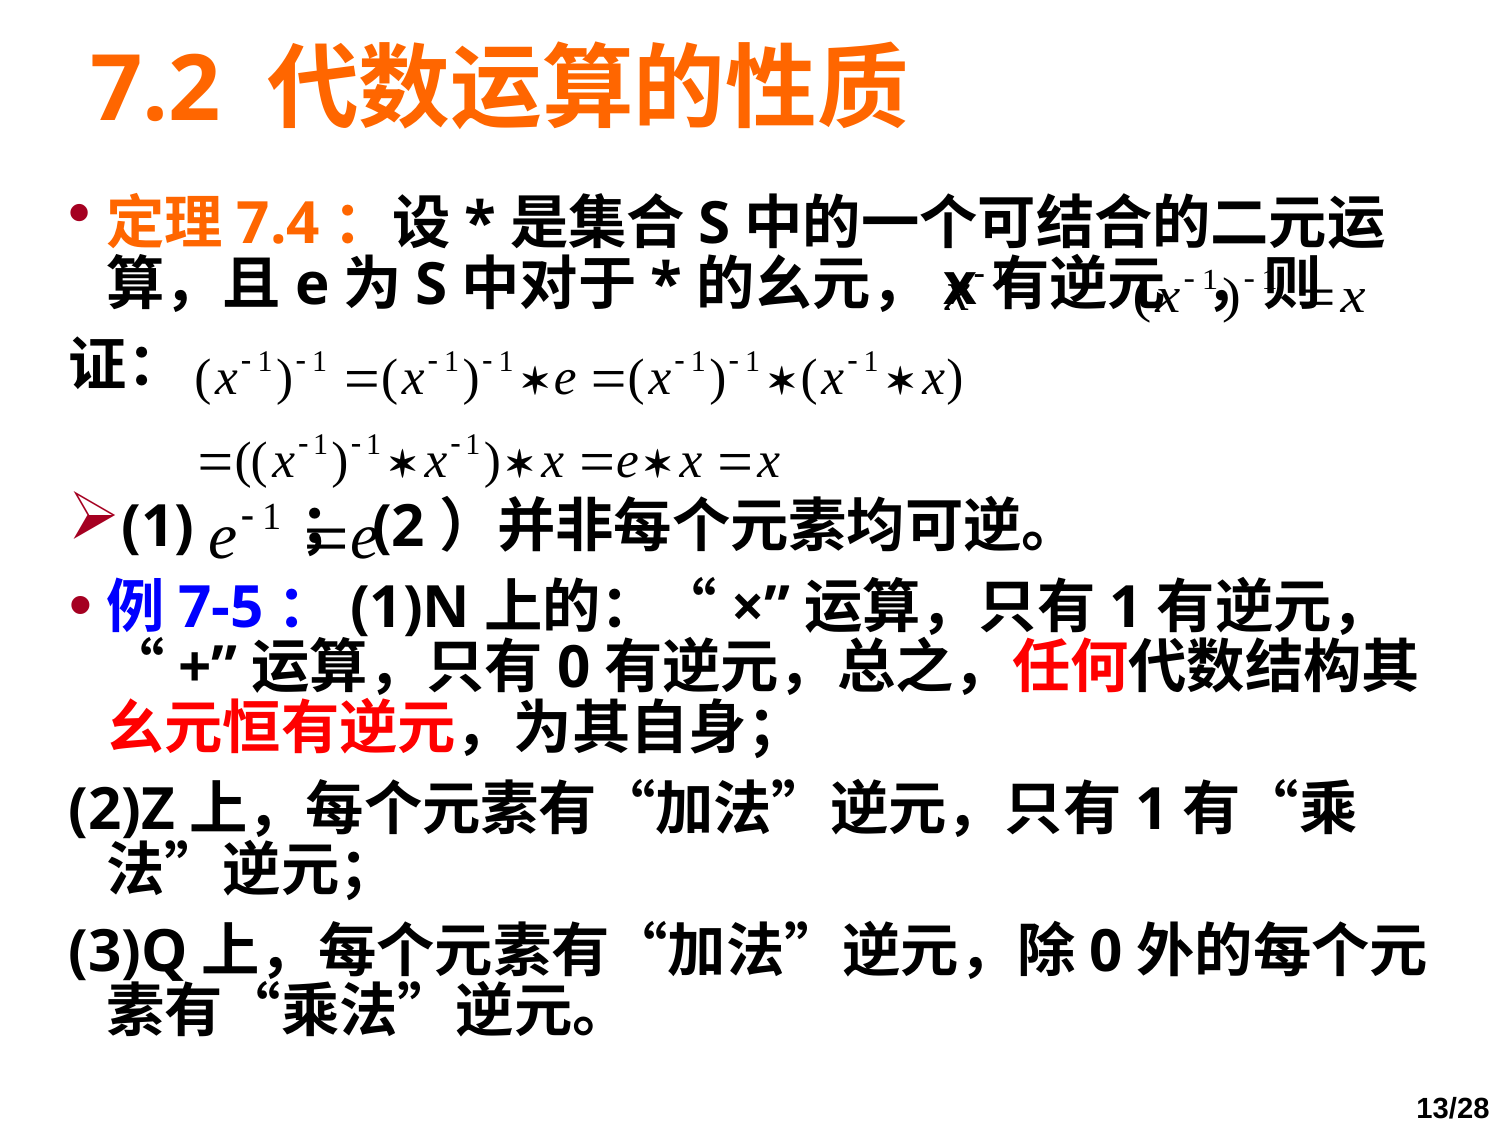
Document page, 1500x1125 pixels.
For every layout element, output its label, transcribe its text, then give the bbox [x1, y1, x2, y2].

list 定理7.4：设*是集合S中的一个可结合的二元运算，且e为S中对于*的幺元，x有逆元 ，则 证： (1) ；(2）并非每个元素均可逆。 例7-5：(1)N上的：“×”运算，只有1有逆元，“+”运算，只有0有逆元，总之，任何代数结构其幺元恒有逆元，为其自身； (2)Z上，每个元素有“加法”逆元，只有1有“乘法”逆元； (3)Q上，每个元素有“加法”逆元，除0外的每个元素有“乘法”逆元。 [53, 187, 1467, 1088]
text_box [187, 337, 975, 501]
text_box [934, 249, 1015, 326]
title 7.2 代数运算的性质 [74, 37, 1426, 143]
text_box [1124, 257, 1379, 333]
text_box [199, 487, 392, 576]
